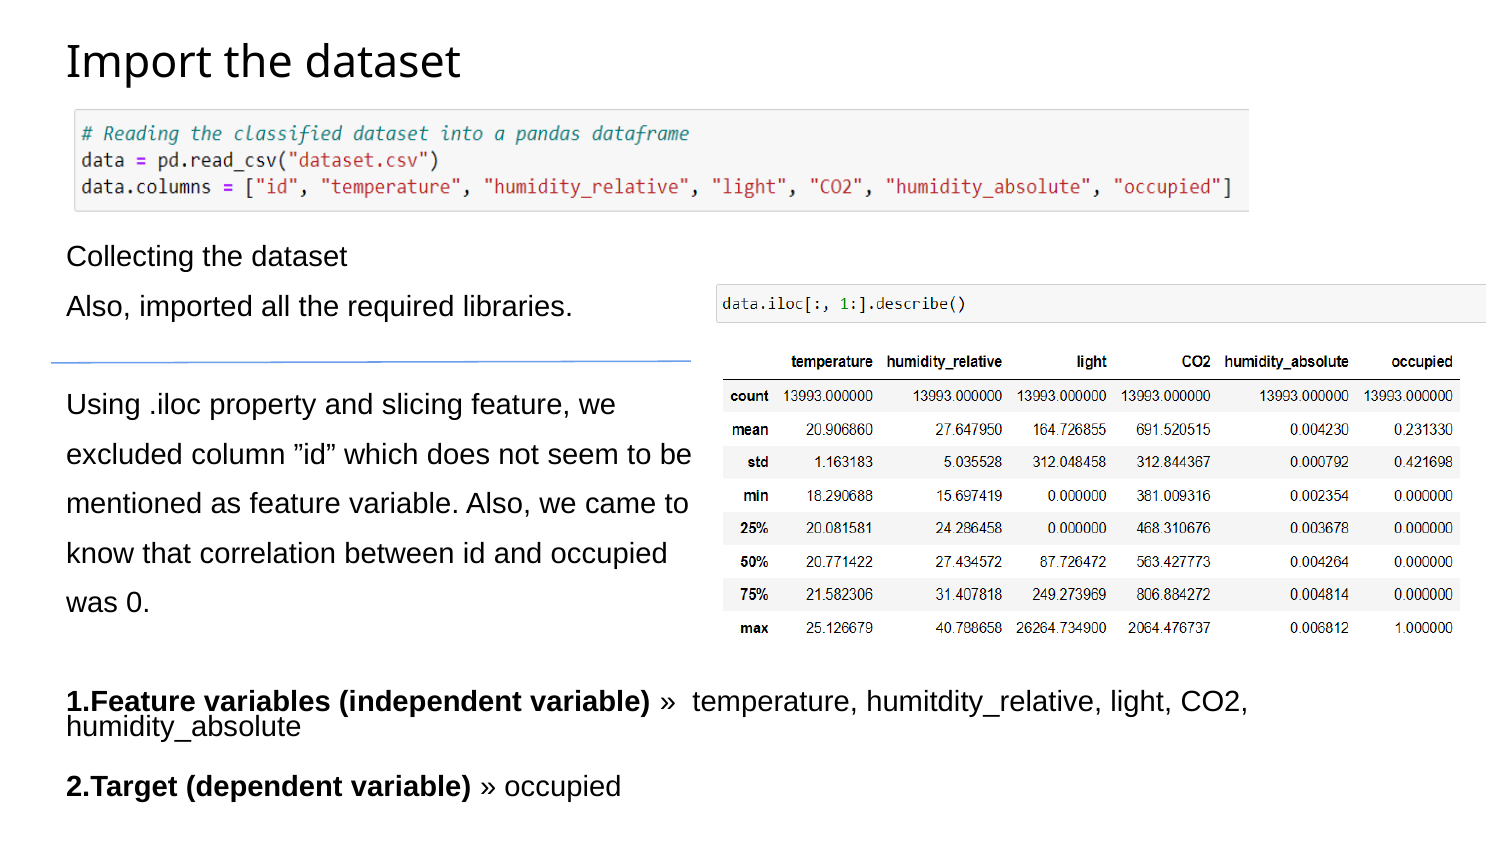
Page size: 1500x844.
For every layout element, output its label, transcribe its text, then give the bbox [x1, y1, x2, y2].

title Import the dataset [51, 17, 1449, 103]
picture [709, 274, 1486, 655]
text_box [50, 360, 692, 364]
picture [68, 101, 1250, 213]
list Collecting the dataset Also, imported all the required libraries. Using .iloc property and slicing feature, we excluded column ”id” which does not seem to be mentioned as feature variable. Also, we came to know that correlation between id and occupied was 0. 1.Feature variables (independent variable) » temperature, humitdity_relative, light, CO2, humidity_absolute 2.Target (dependent variable) » occupied [51, 172, 1449, 799]
